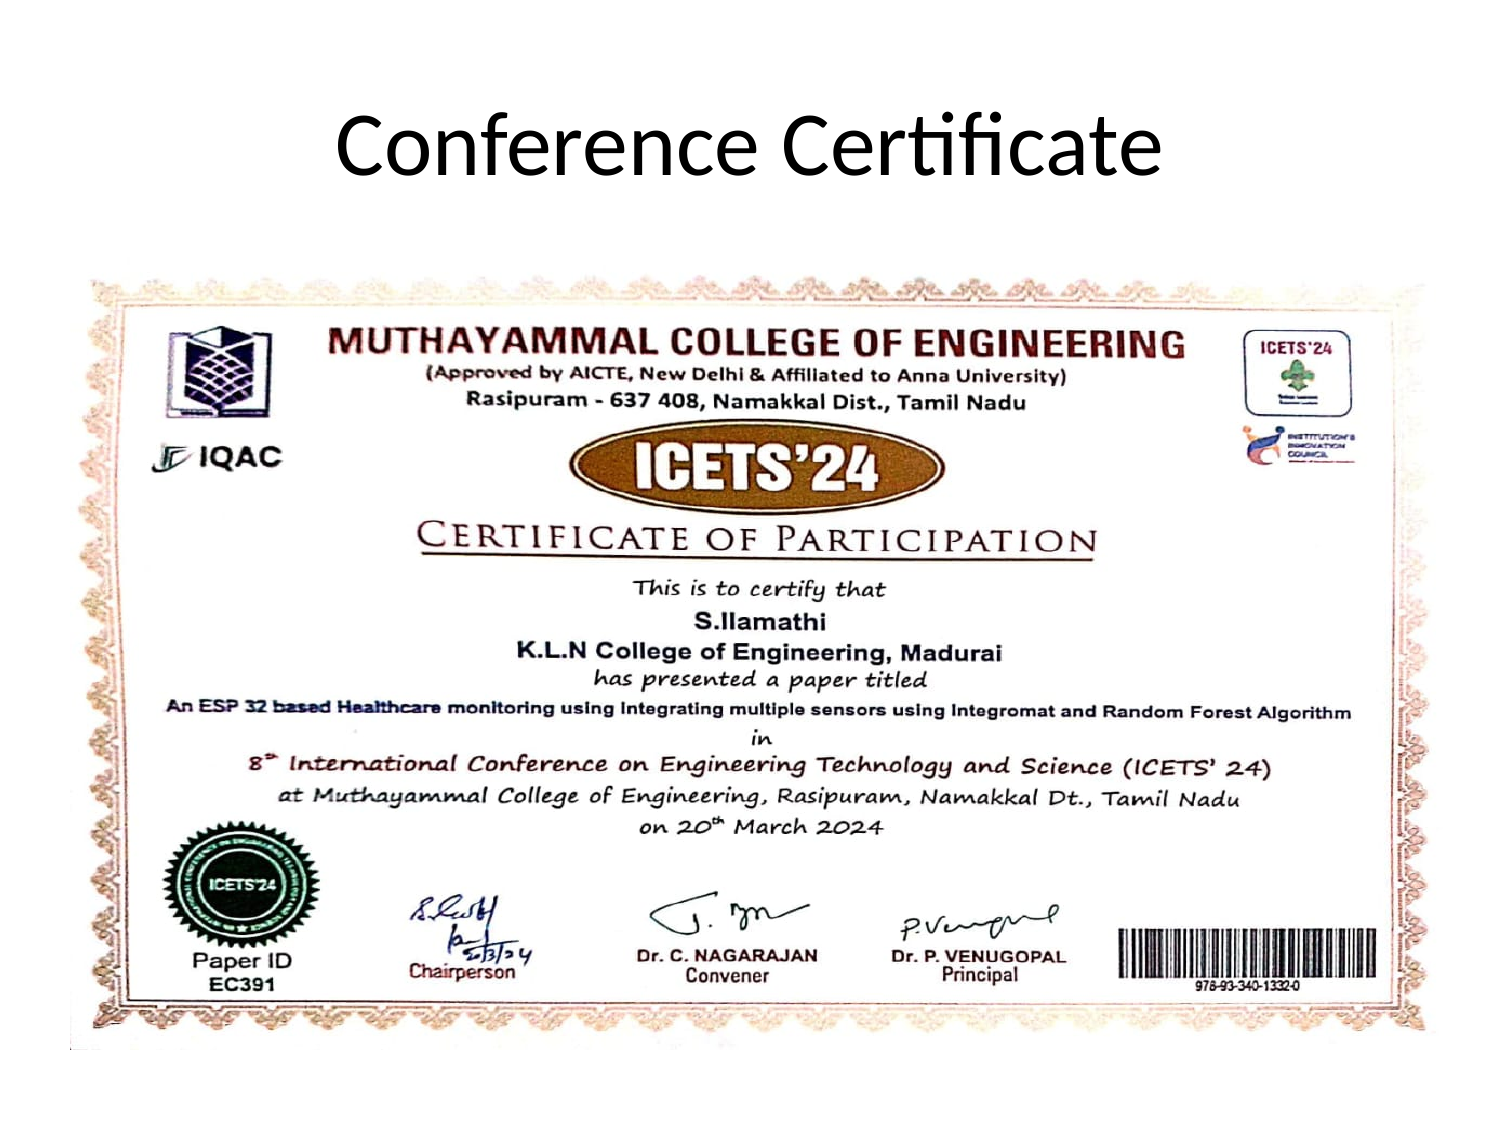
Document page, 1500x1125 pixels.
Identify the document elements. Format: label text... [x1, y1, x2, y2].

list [70, 257, 1454, 1051]
title Conference Certificate [75, 45, 1425, 233]
